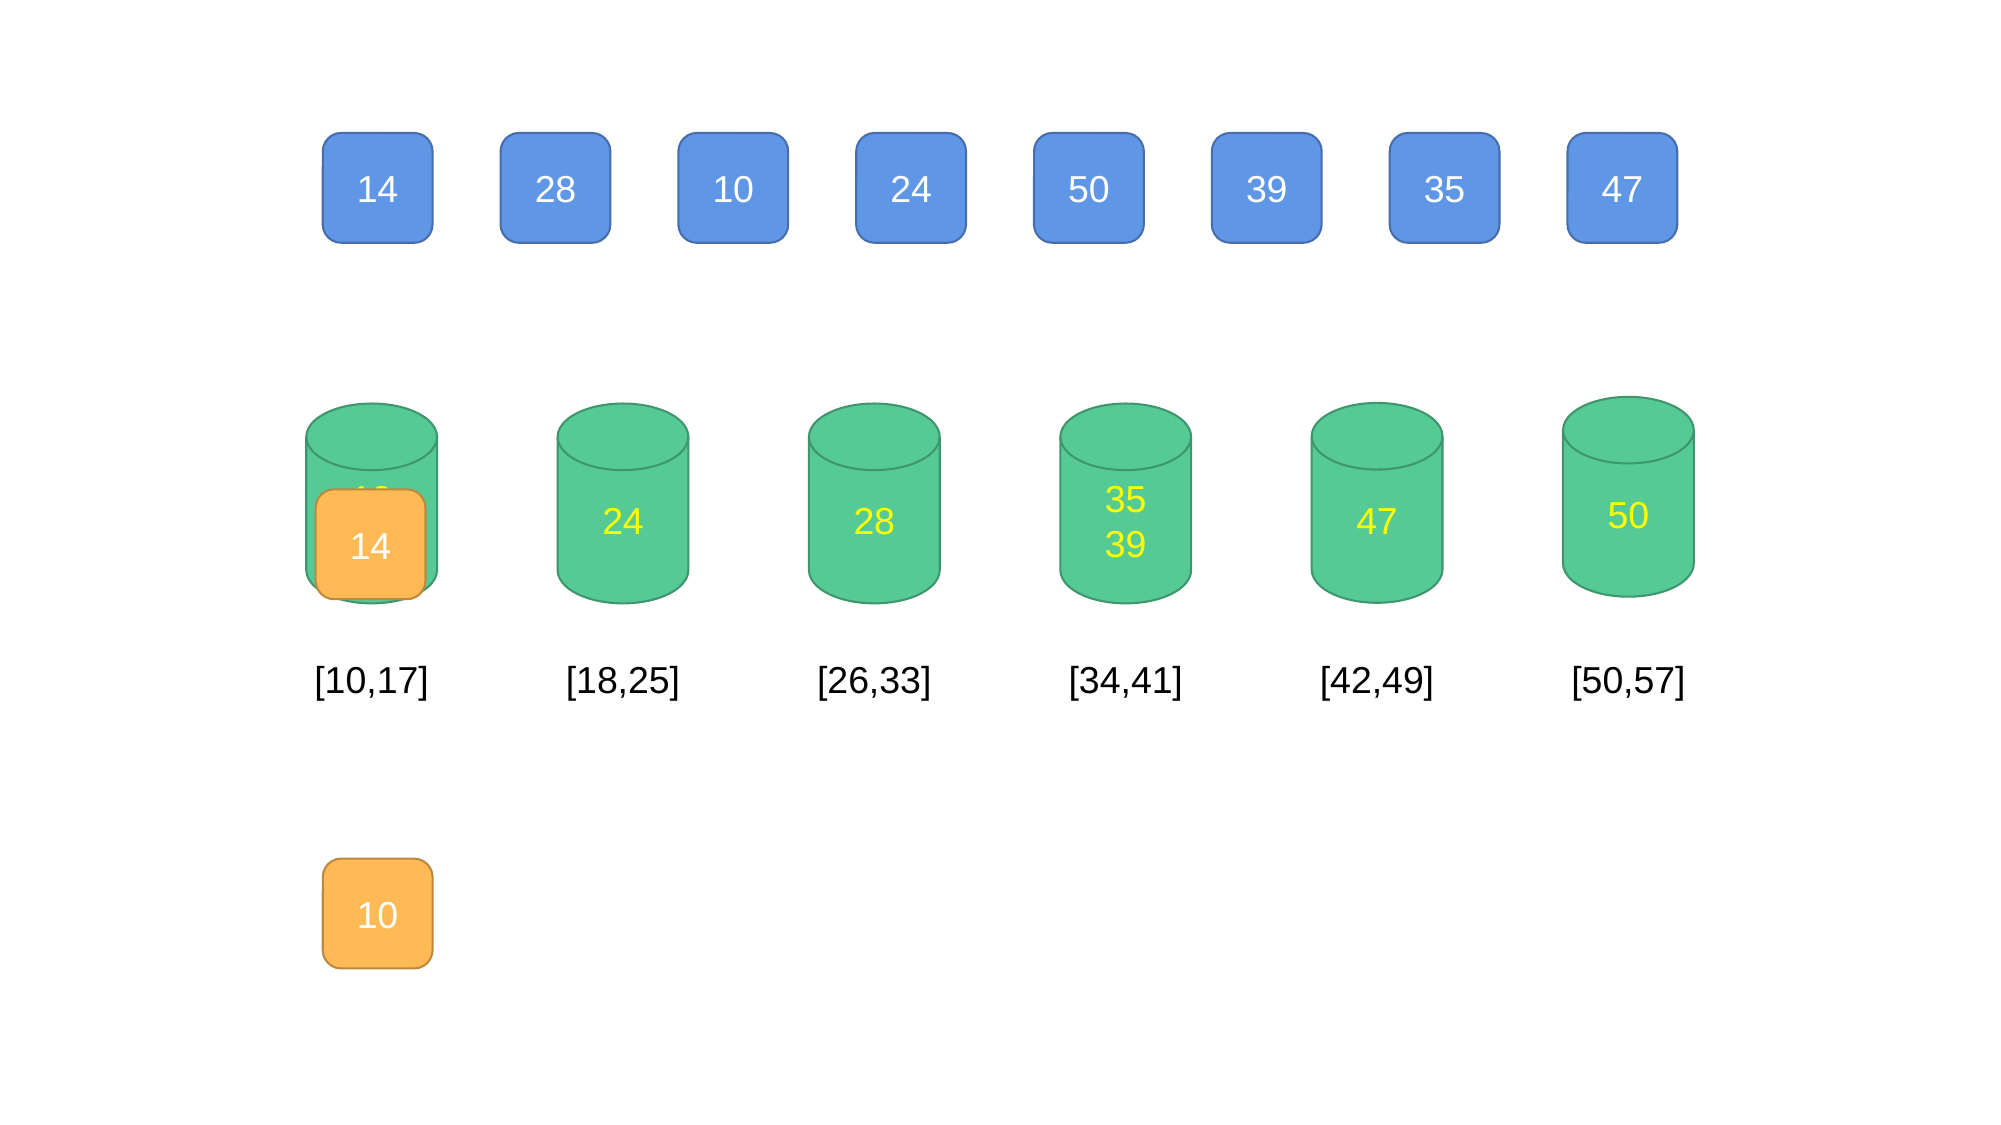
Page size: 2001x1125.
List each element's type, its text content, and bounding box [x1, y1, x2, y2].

text_box [50,57] [1549, 649, 1708, 709]
text_box [10,17] [292, 649, 451, 709]
text_box 10 14 [305, 402, 439, 592]
text_box 47 [1566, 131, 1679, 244]
text_box 24 [556, 402, 690, 605]
text_box 35 39 [1059, 402, 1193, 605]
text_box 10 [677, 131, 790, 244]
text_box 28 [807, 402, 941, 605]
text_box 14 [314, 488, 427, 601]
text_box [42,49] [1298, 649, 1456, 709]
text_box 35 [1388, 131, 1501, 244]
text_box 10 [321, 857, 434, 970]
text_box [34,41] [1046, 649, 1205, 709]
text_box 39 [1210, 131, 1323, 244]
text_box 50 [1032, 131, 1145, 244]
text_box 10 14 [342, 601, 401, 605]
text_box 50 [1561, 395, 1695, 598]
text_box [26,33] [795, 649, 954, 709]
text_box 28 [499, 131, 612, 244]
text_box 24 [855, 131, 968, 244]
text_box [18,25] [544, 649, 702, 709]
text_box 14 [321, 131, 434, 244]
text_box 47 [1310, 401, 1444, 604]
